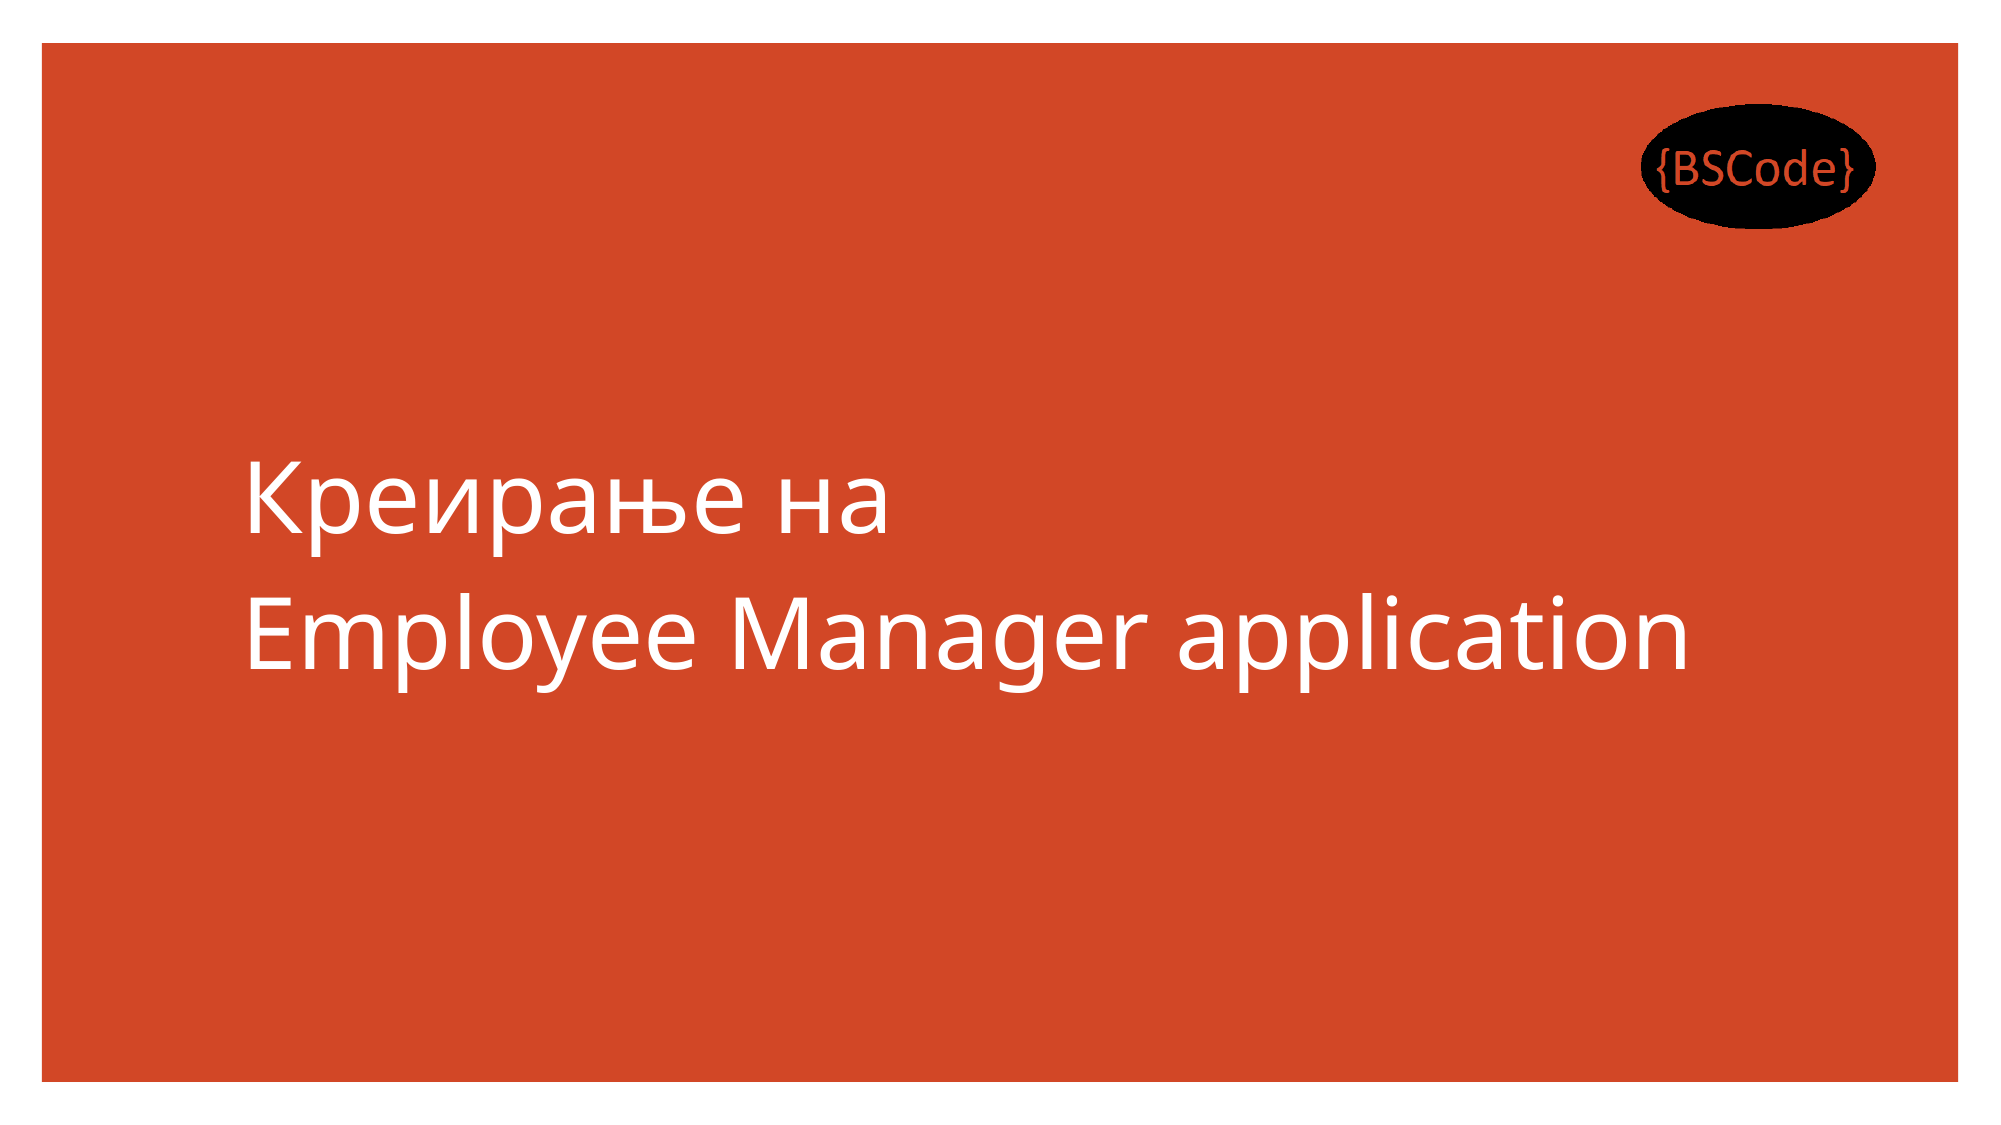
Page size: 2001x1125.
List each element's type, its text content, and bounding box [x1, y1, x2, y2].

picture [1636, 97, 1883, 234]
title Креирање на Employee Manager application [226, 366, 1952, 759]
